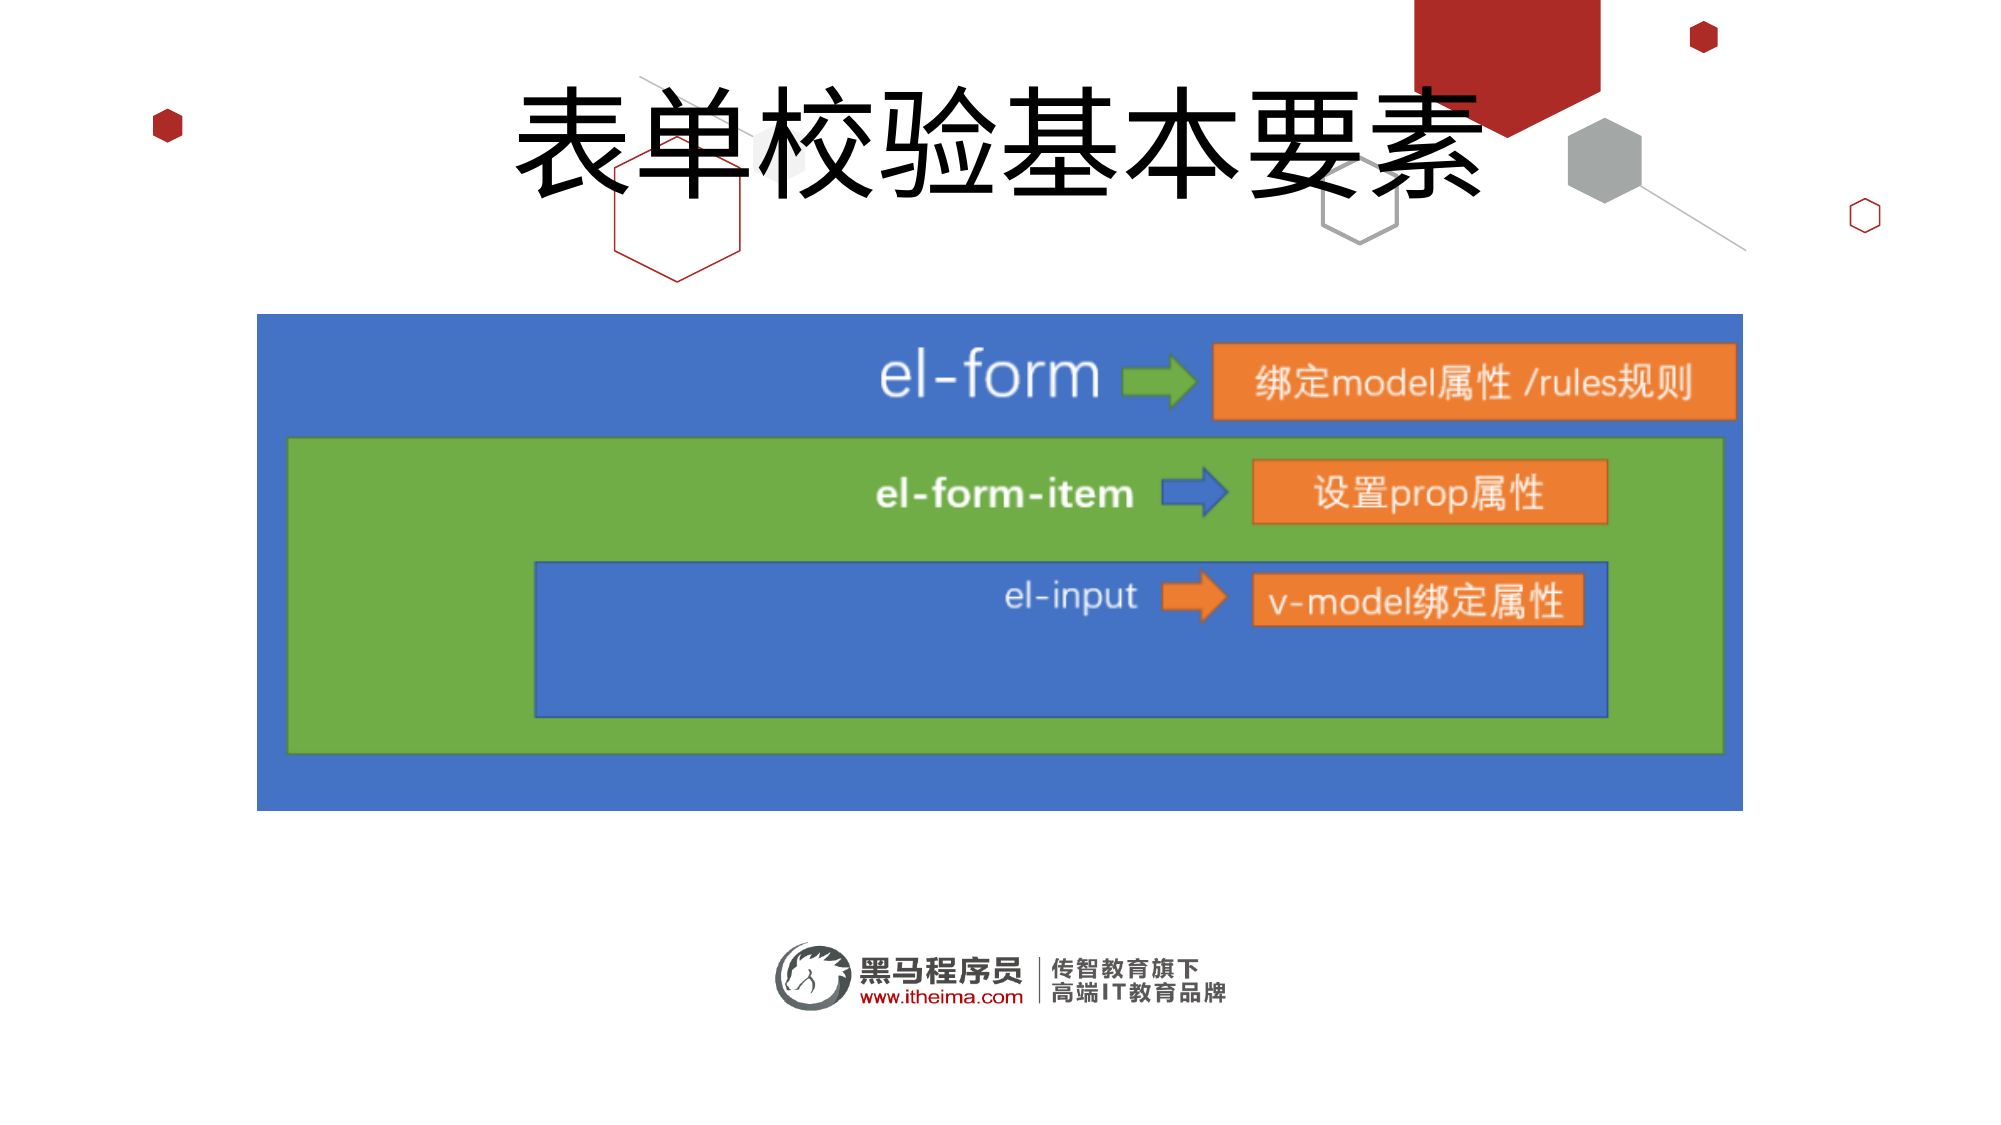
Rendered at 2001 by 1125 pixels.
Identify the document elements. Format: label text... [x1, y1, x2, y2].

picture [774, 939, 1226, 1013]
picture [257, 314, 1744, 811]
title 表单校验基本要素 [137, 59, 1863, 278]
